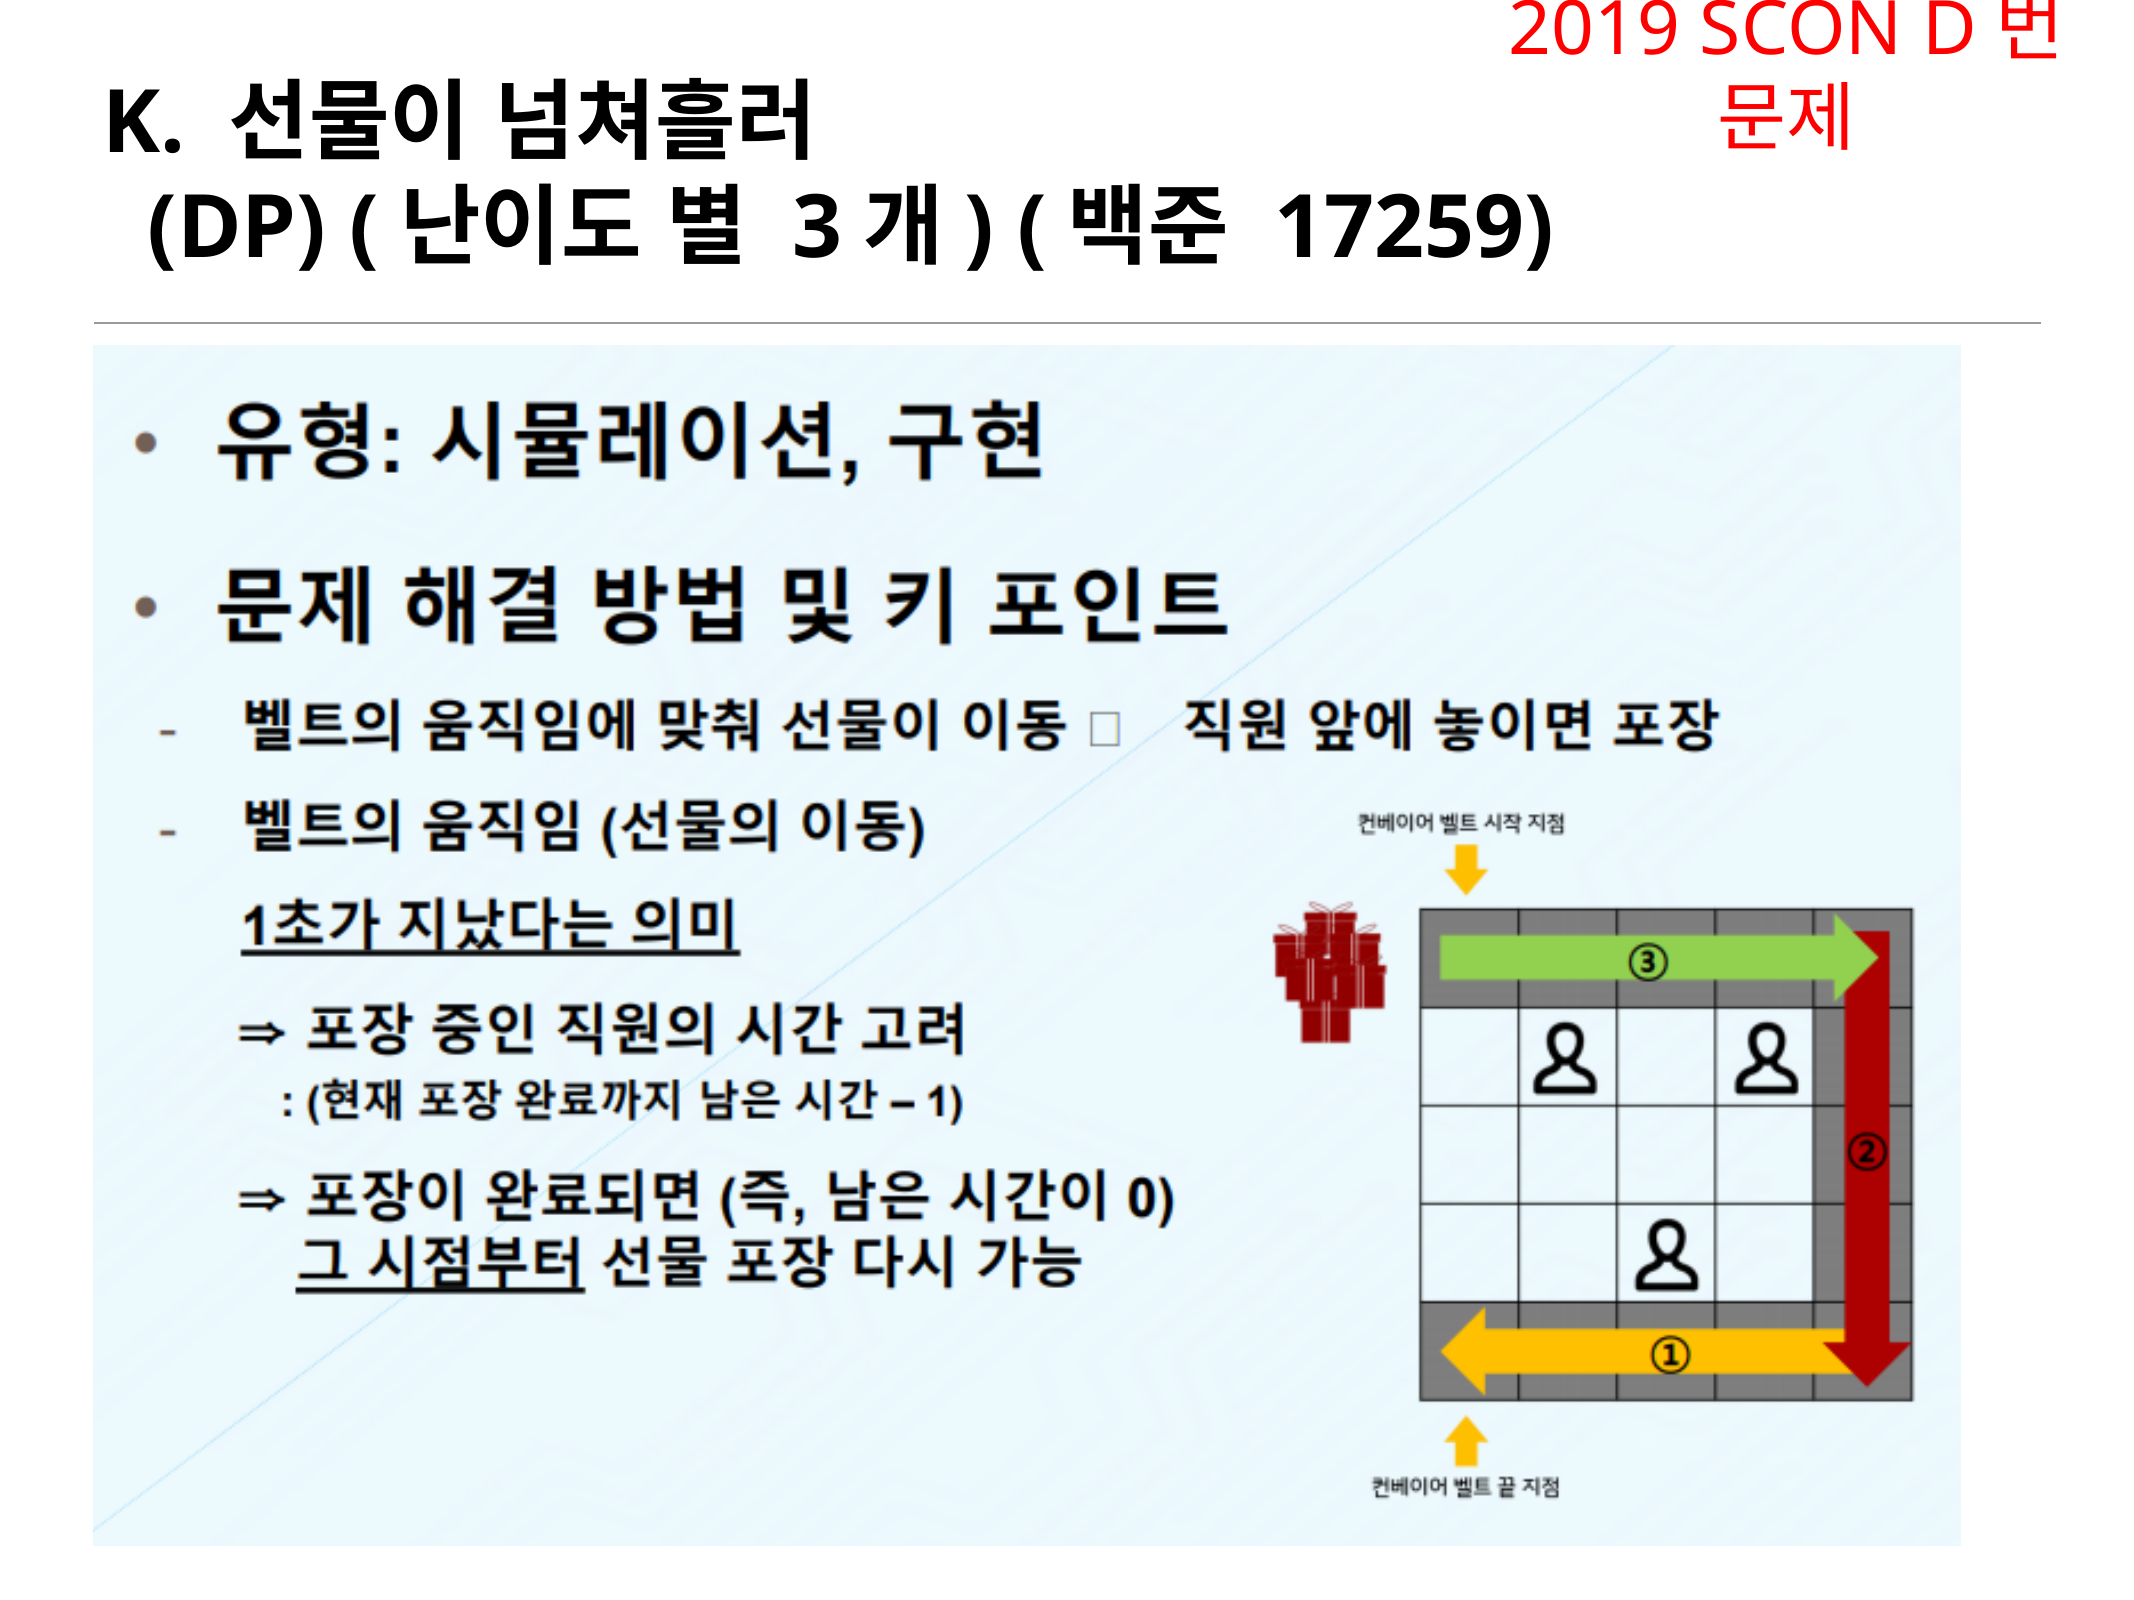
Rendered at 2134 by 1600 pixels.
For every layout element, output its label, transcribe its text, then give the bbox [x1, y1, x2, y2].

title K. 선물이 넘쳐흘러 (DP) (난이도 별 3개) (백준 17259) [93, 53, 2041, 284]
picture [93, 345, 1961, 1547]
text_box 2019 SCON D번 문제 [1439, 0, 2134, 168]
